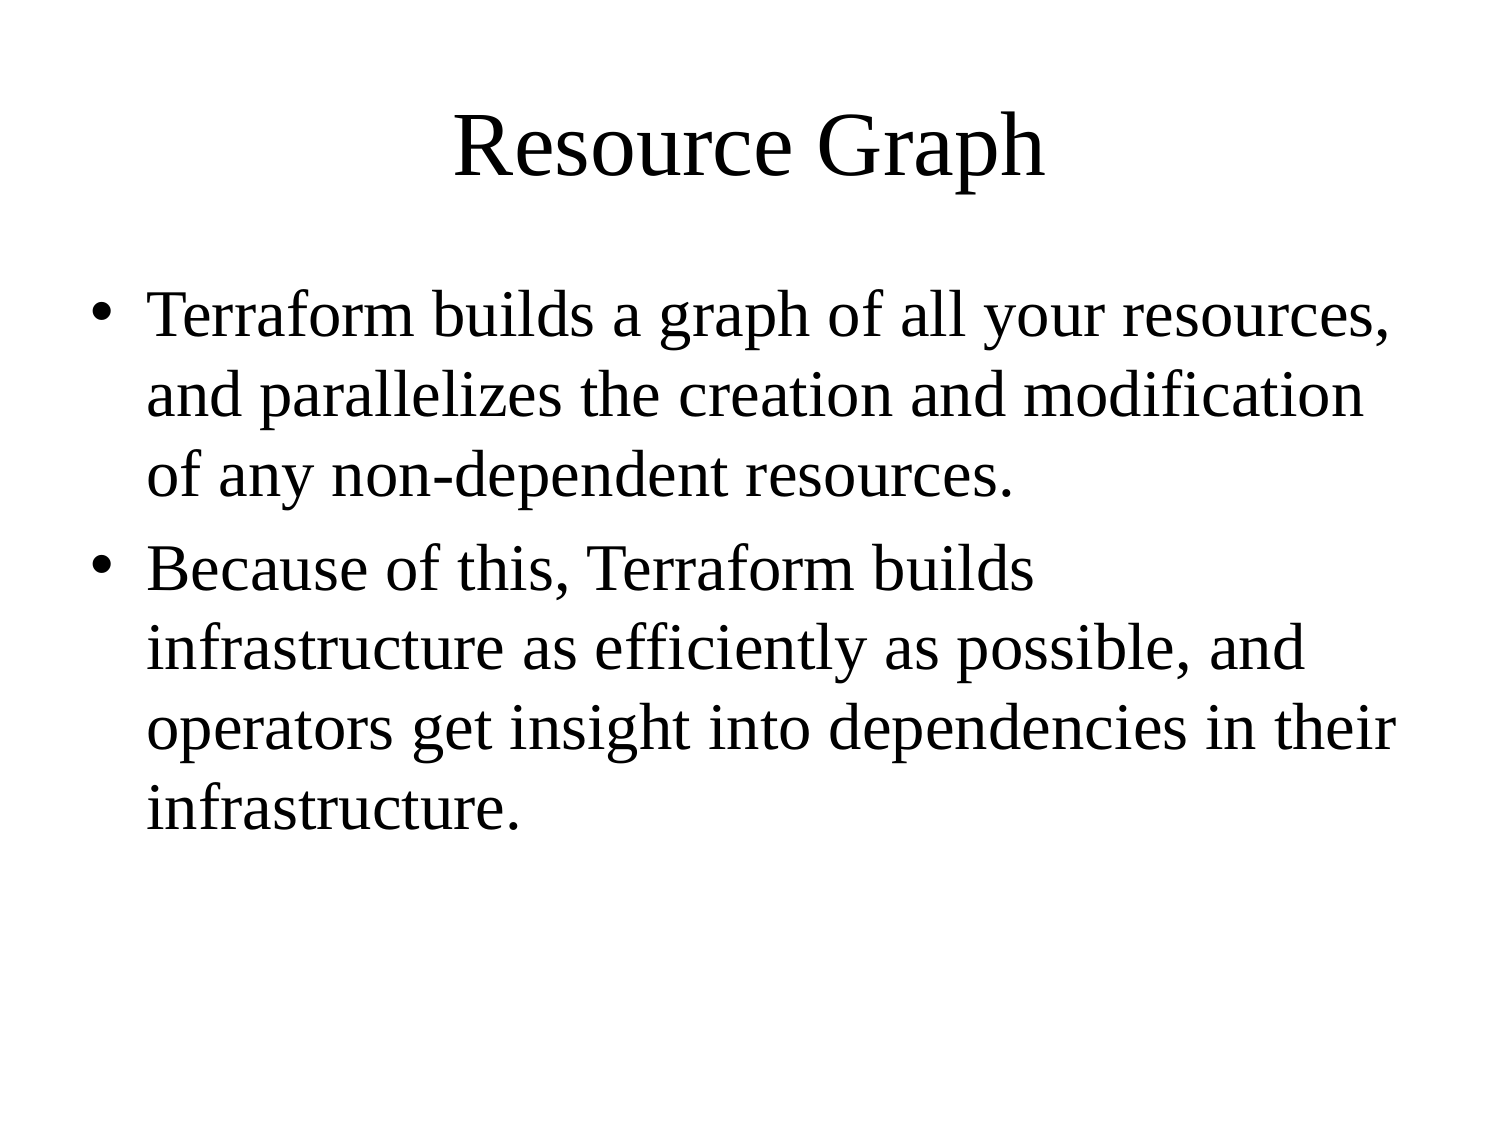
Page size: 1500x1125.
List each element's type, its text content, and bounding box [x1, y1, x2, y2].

title Resource Graph [75, 45, 1425, 233]
list Terraform builds a graph of all your resources, and parallelizes the creation and modification of any non-dependent resources. Because of this, Terraform builds infrastructure as efficiently as possible, and operators get insight into dependencies in their infrastructure. [75, 262, 1425, 1005]
